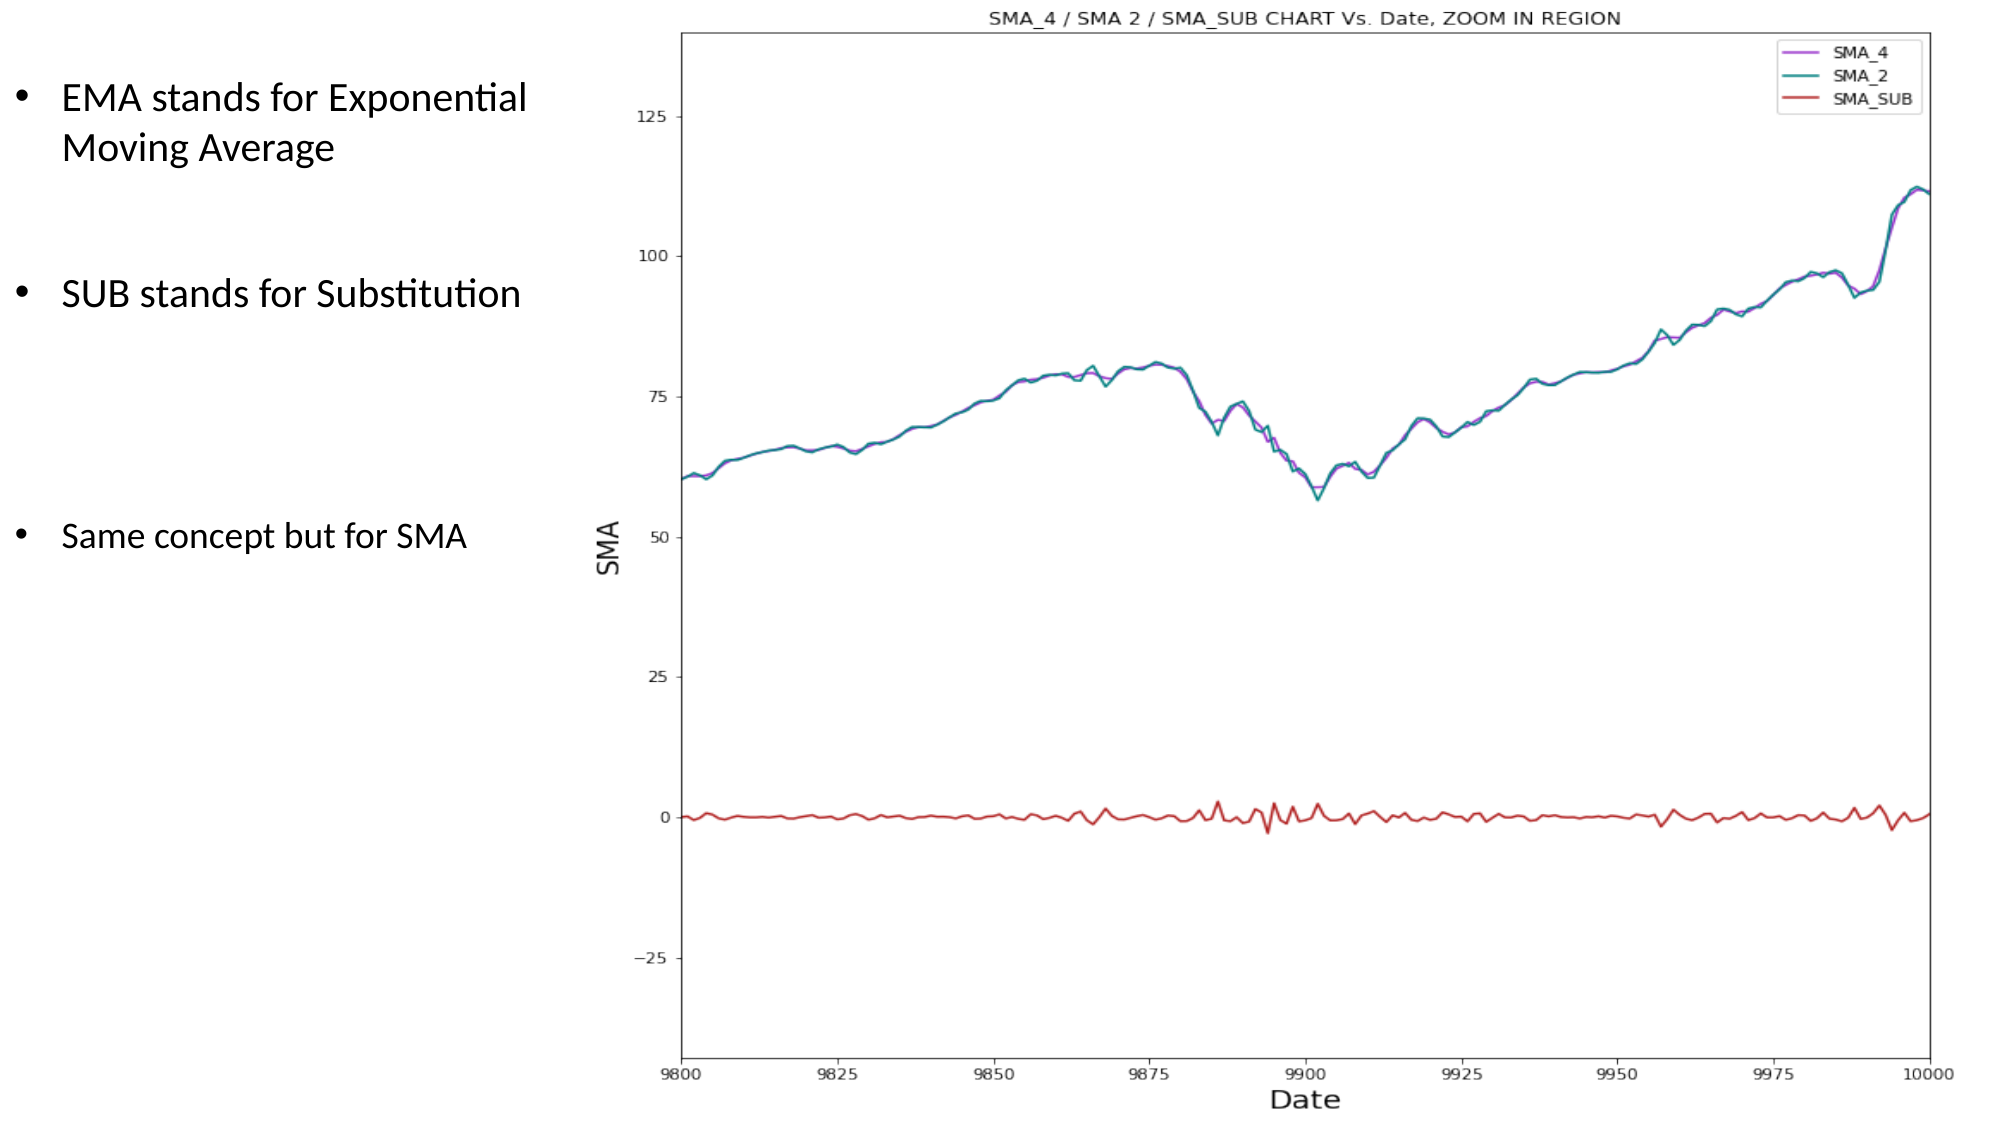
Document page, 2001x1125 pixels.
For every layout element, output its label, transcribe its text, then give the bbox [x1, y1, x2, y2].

text_box EMA stands for Exponential Moving Average [0, 62, 548, 178]
picture [583, 0, 1968, 1125]
